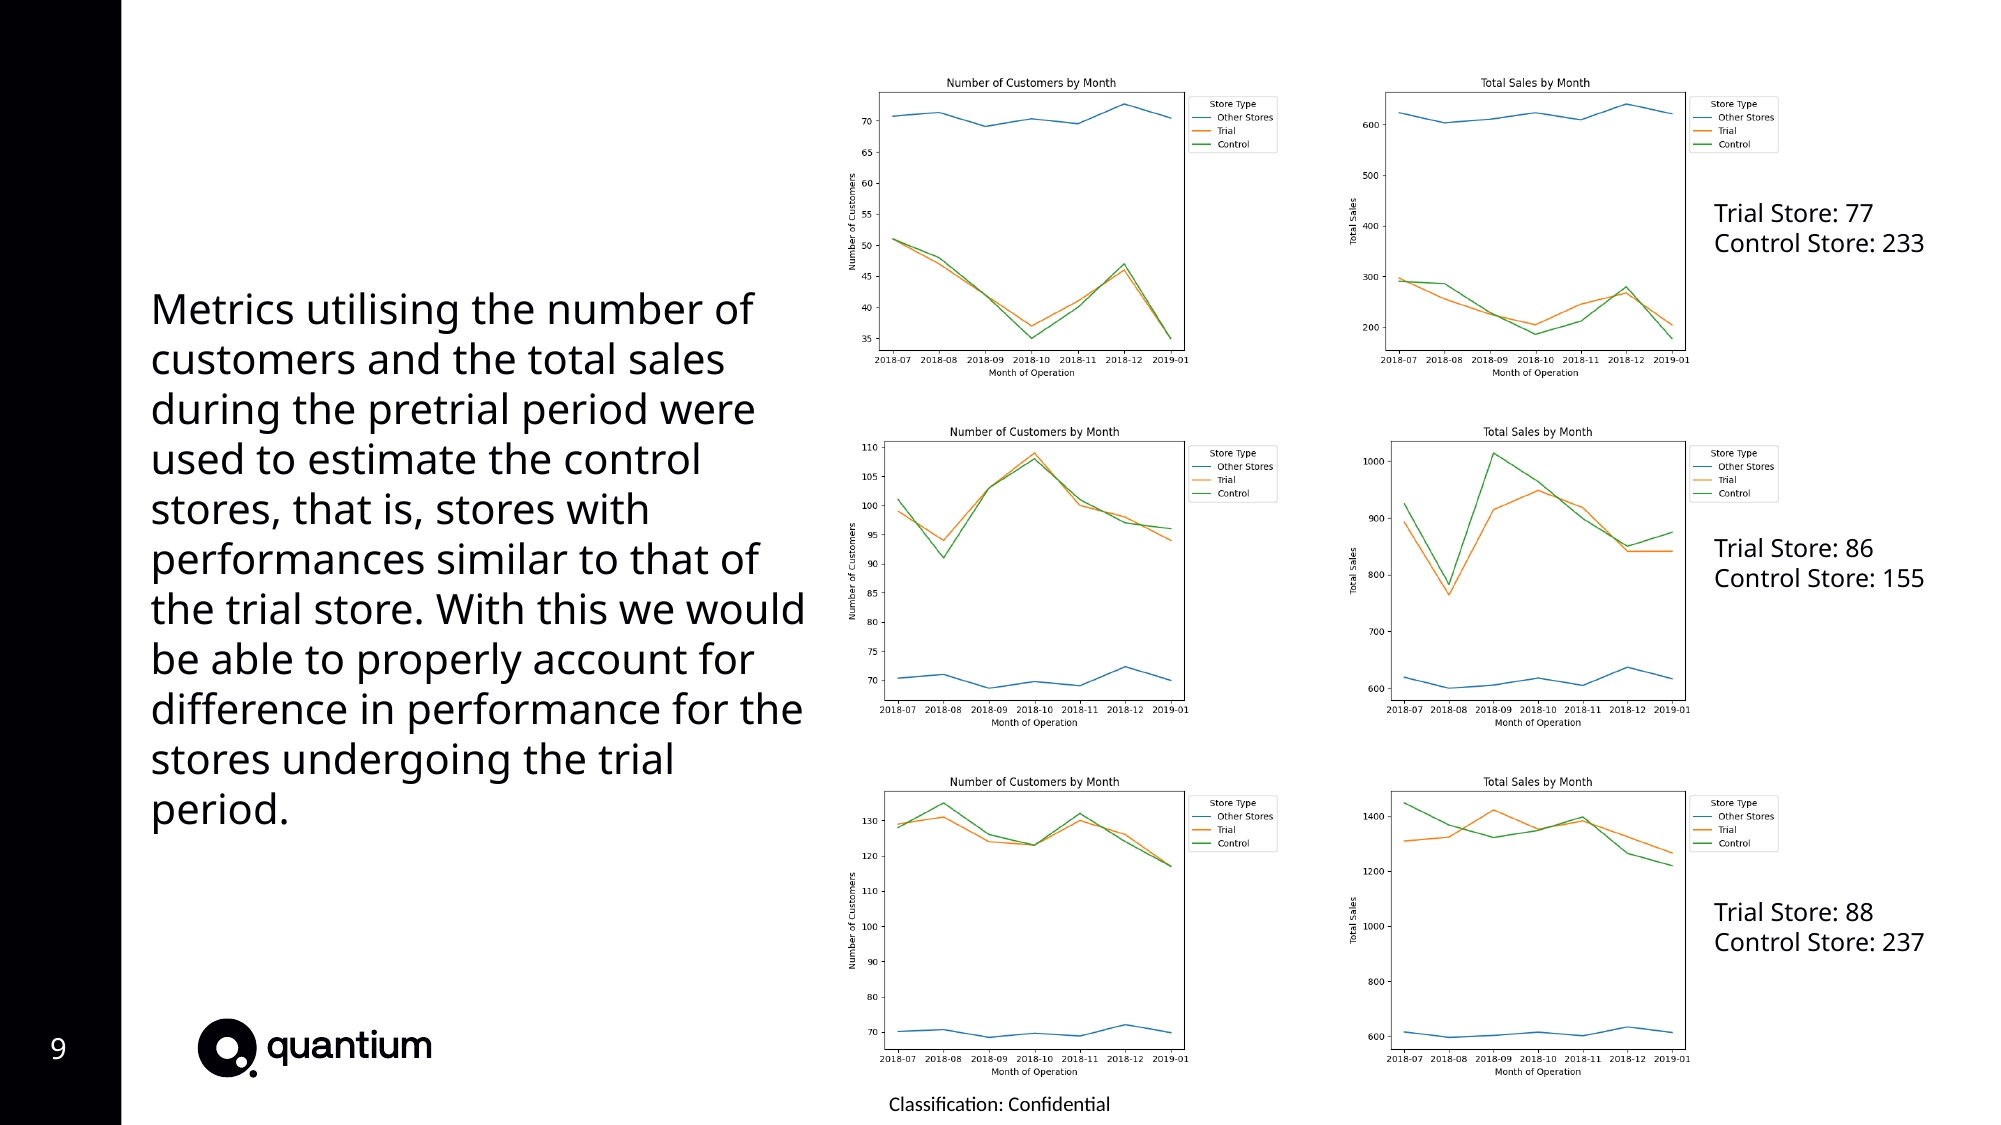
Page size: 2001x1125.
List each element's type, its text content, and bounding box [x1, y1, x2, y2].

text_box Trial Store: 77 Control Store: 233 [1787, 197, 1968, 258]
picture [839, 766, 1286, 1086]
text_box Trial Store: 88 Control Store: 237 [1787, 896, 1968, 957]
list Metrics utilising the number of customers and the total sales during the pretrial period were used to estimate the control stores, that is, stores with performances similar to that of the trial store. With this we would be able to properly account for difference in performance for the stores undergoing the trial period. [150, 282, 840, 782]
text_box Trial Store: 86 Control Store: 155 [1787, 532, 1968, 593]
picture [839, 68, 1286, 387]
picture [1340, 68, 1787, 387]
picture [1340, 766, 1787, 1086]
picture [839, 417, 1286, 737]
picture [1340, 417, 1787, 737]
